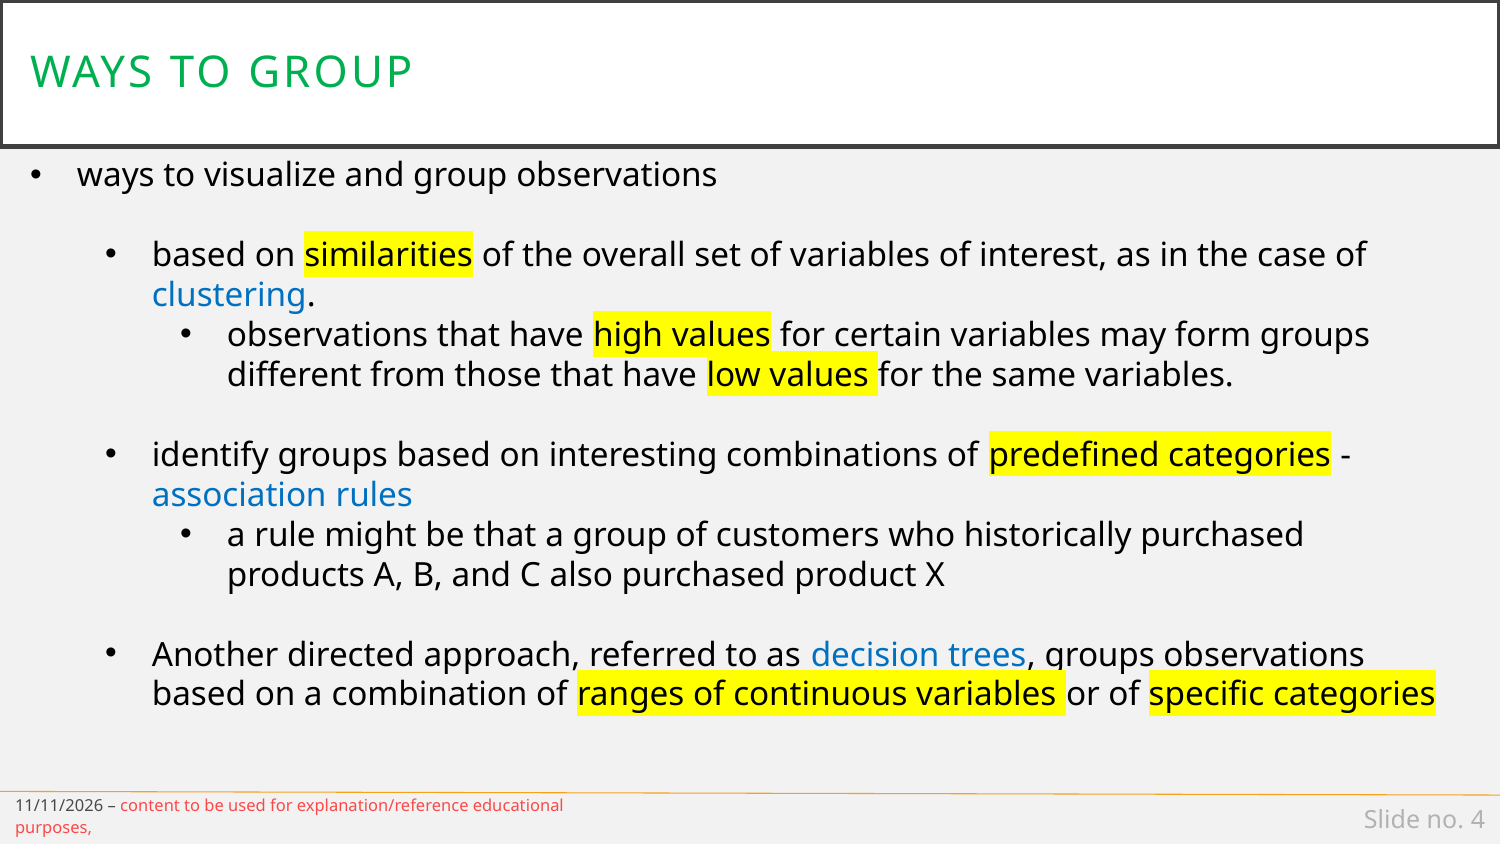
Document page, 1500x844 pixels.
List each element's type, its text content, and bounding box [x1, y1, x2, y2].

text_box ways to visualize and group observations based on similarities of the overall set of variables of interest, as in the case of clustering. observations that have high values for certain variables may form groups different from those that have low values for the same variables. identify groups based on interesting combinations of predefined categories - association rules a rule might be that a group of customers who historically purchased products A, B, and C also purchased product X Another directed approach, referred to as decision trees, groups observations based on a combination of ranges of continuous variables or of specific categories [15, 146, 1469, 720]
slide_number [0, 796, 636, 837]
slide_number Slide no. 4 [1162, 797, 1500, 843]
title Ways to group [0, 0, 1500, 149]
